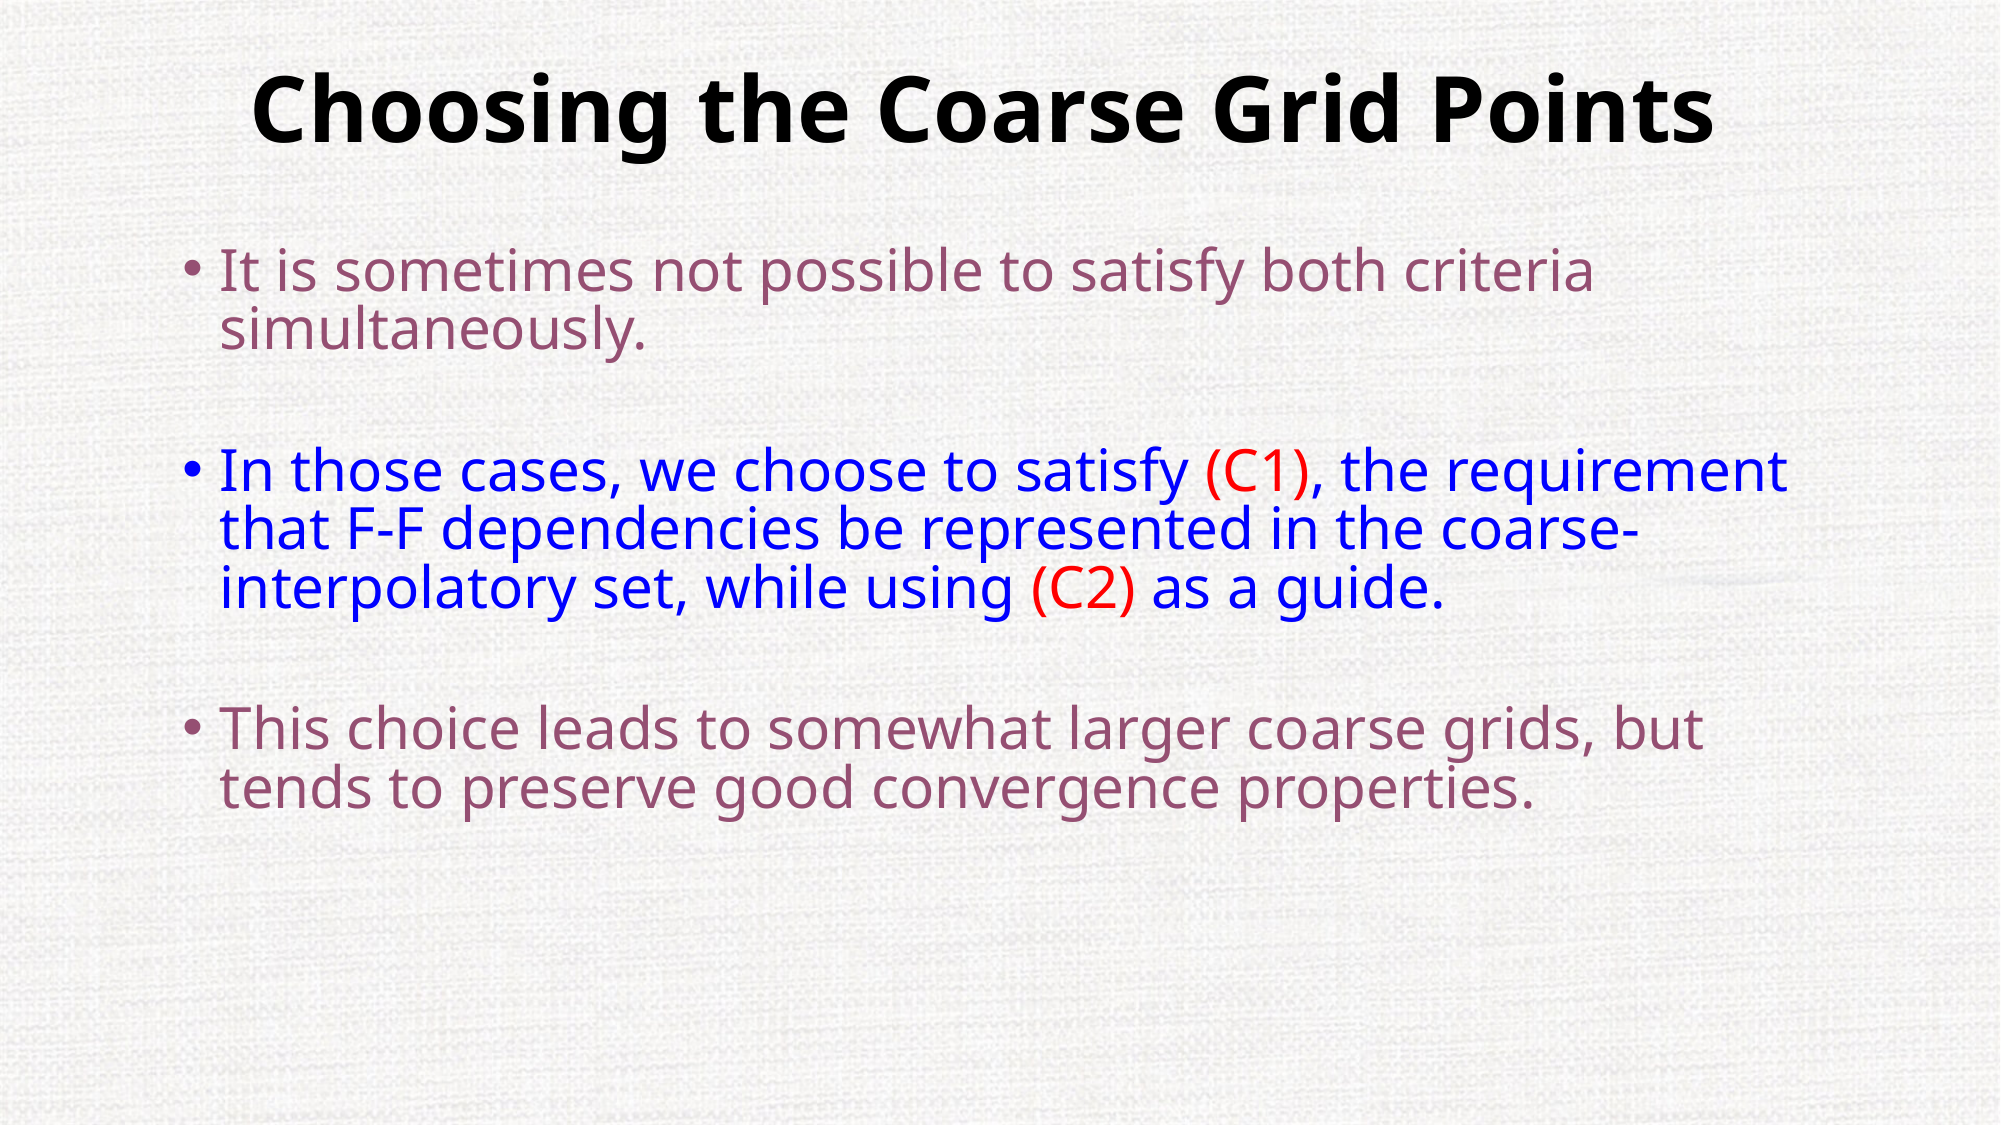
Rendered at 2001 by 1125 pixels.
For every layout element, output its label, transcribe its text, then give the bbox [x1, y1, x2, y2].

title Choosing the Coarse Grid Points [90, 78, 1902, 189]
list It is sometimes not possible to satisfy both criteria simultaneously. In those cases, we choose to satisfy (C1), the requirement that F-F dependencies be represented in the coarse-interpolatory set, while using (C2) as a guide. This choice leads to somewhat larger coarse grids, but tends to preserve good convergence properties. [167, 237, 1879, 963]
picture [0, 0, 2001, 1125]
